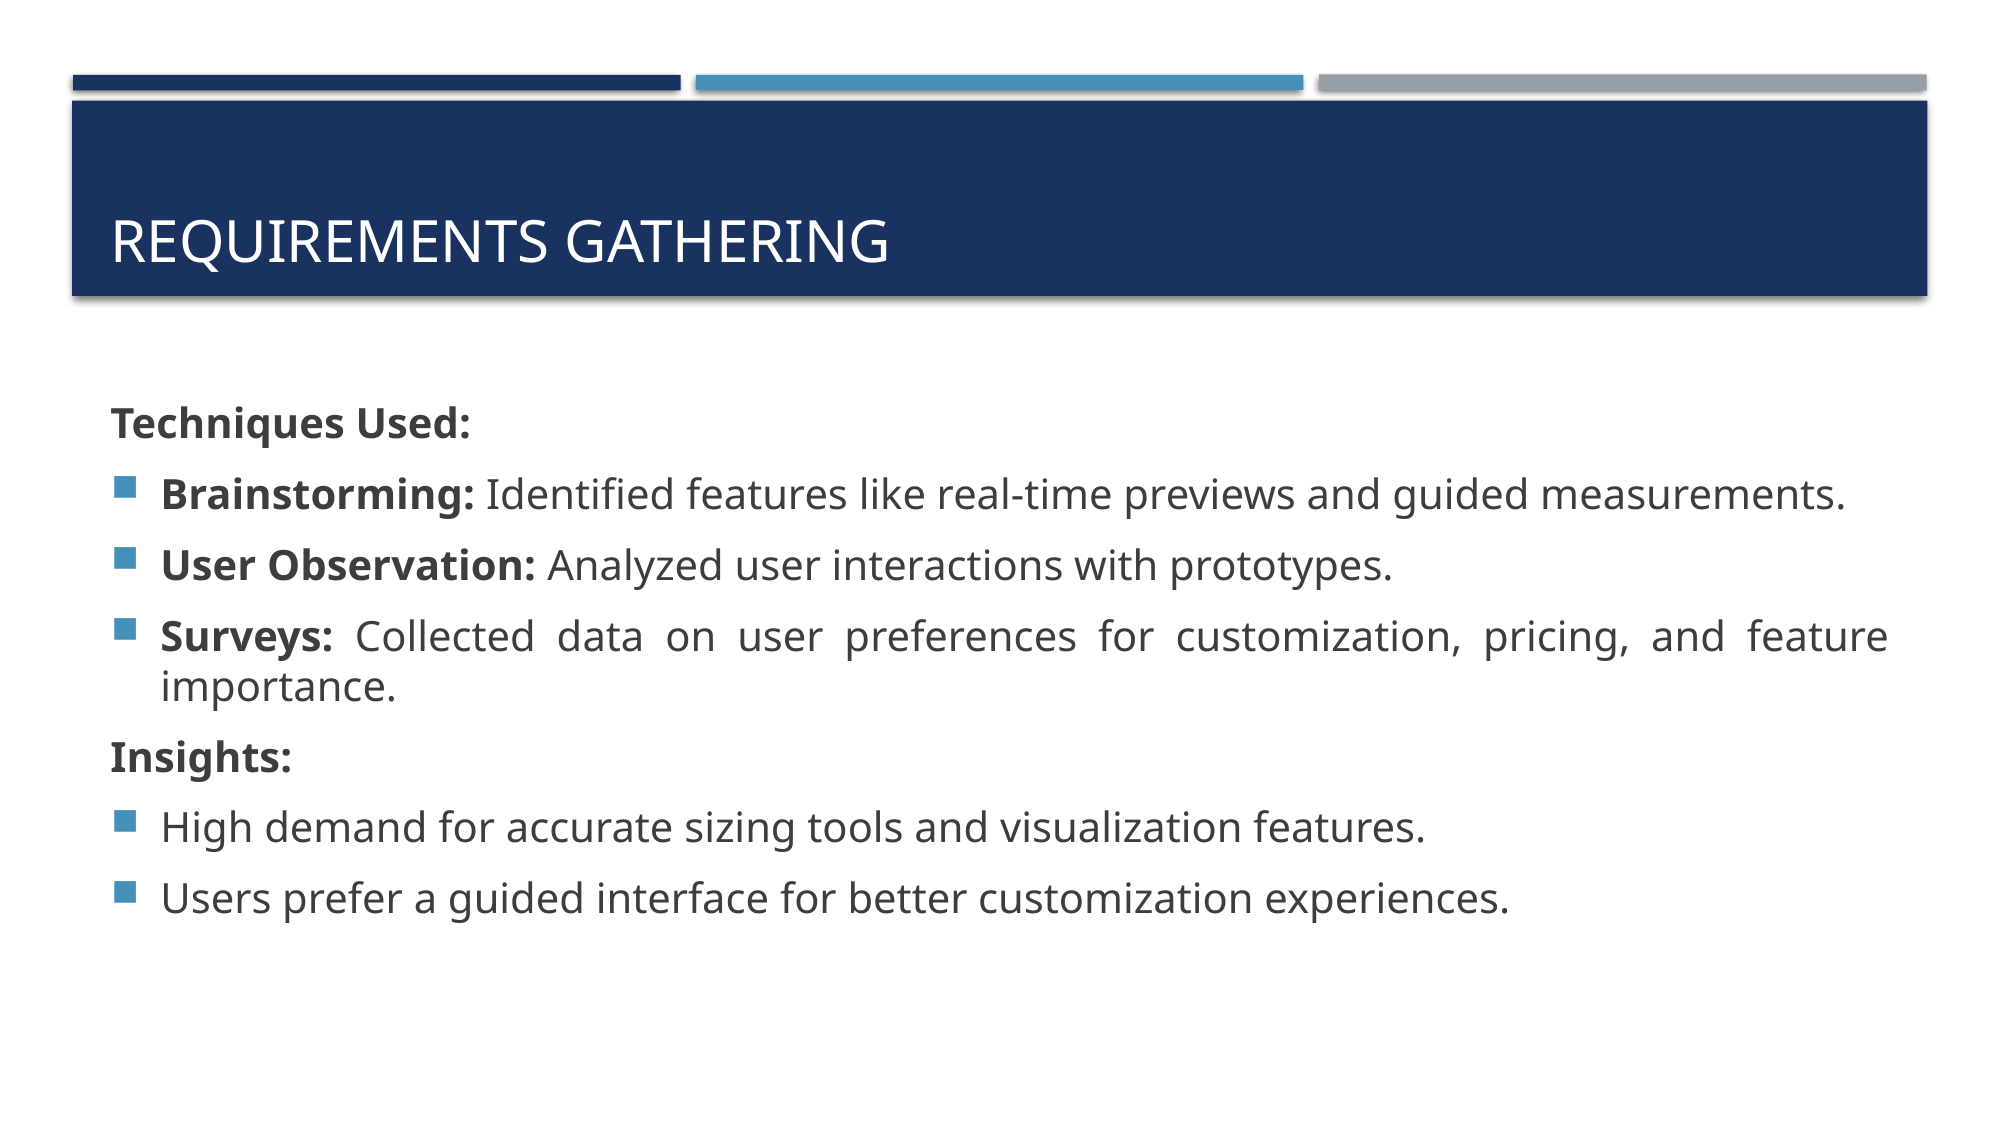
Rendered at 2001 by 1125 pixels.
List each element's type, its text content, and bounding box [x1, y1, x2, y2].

title Requirements gathering [95, 115, 1905, 282]
list Techniques Used: Brainstorming: Identified features like real-time previews and guided measurements. User Observation: Analyzed user interactions with prototypes. Surveys: Collected data on user preferences for customization, pricing, and feature importance. Insights: High demand for accurate sizing tools and visualization features. Users prefer a guided interface for better customization experiences. [95, 357, 1905, 962]
